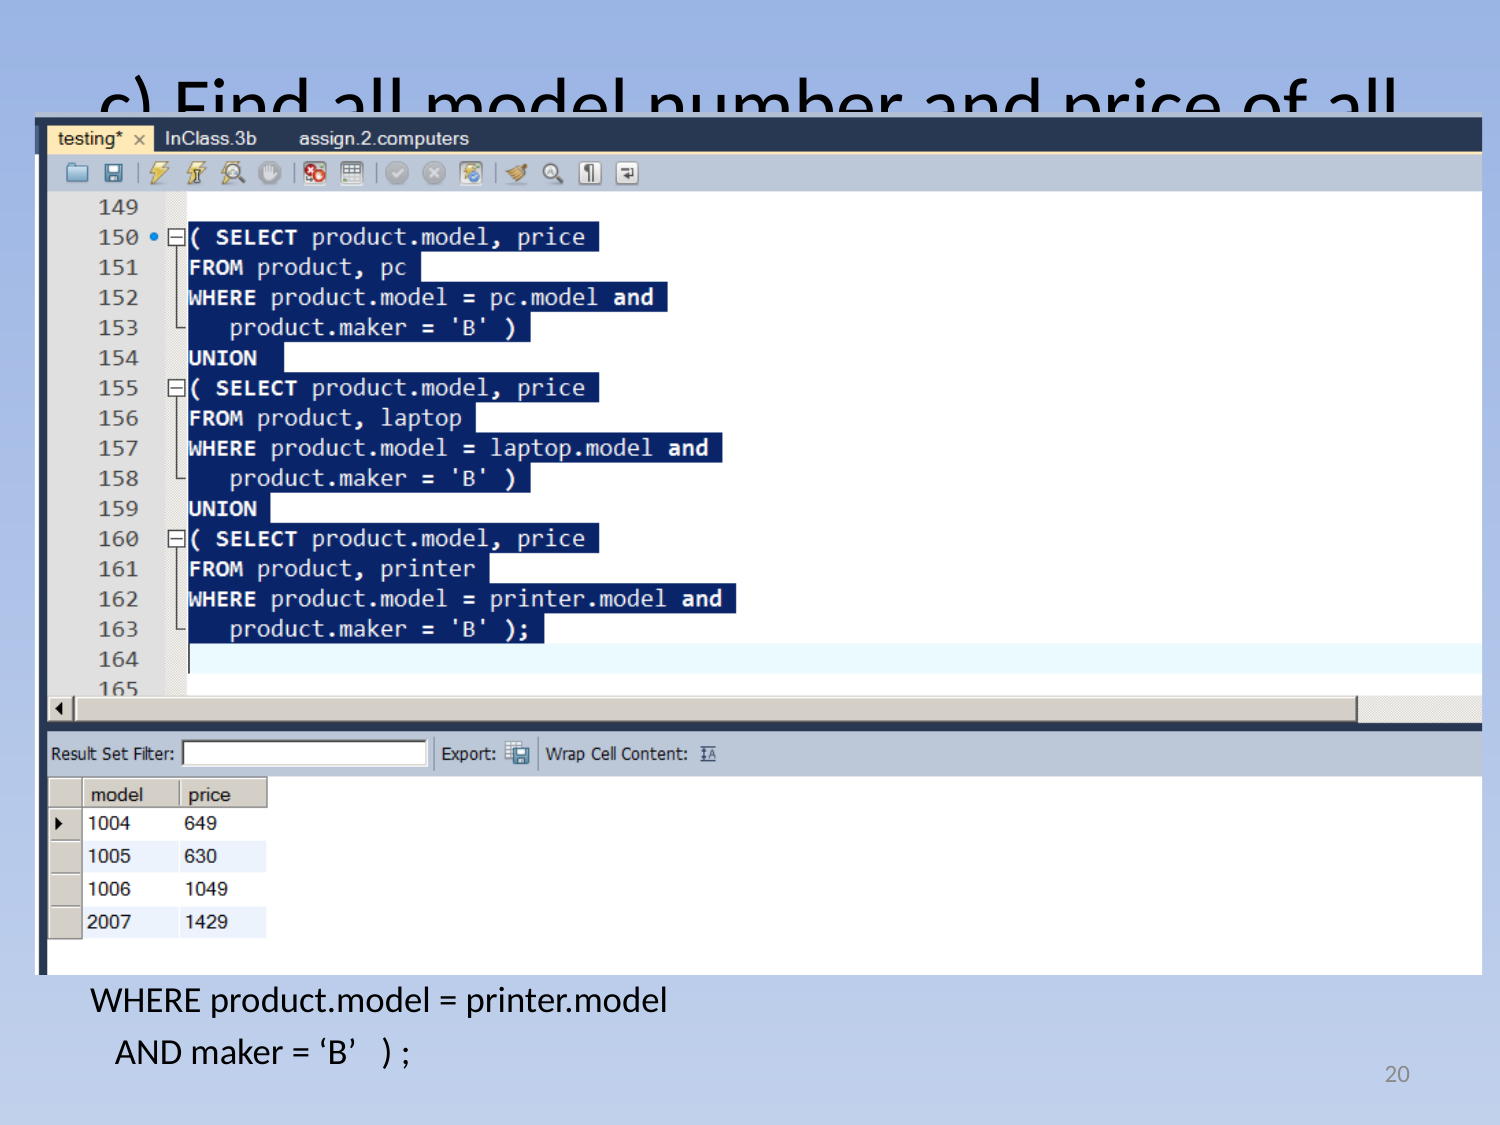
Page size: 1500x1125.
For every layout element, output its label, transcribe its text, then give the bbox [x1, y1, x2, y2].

slide_number 20 [1074, 1042, 1425, 1103]
title c) Find all model number and price of all products (of any type) made by manufacturer B [75, 45, 1425, 110]
picture [34, 112, 1483, 976]
list ( SELECT product.model, price FROM product, pc WHERE product.model = pc.model AND maker = ‘B’ ) UNION ( SELECT product.model, price FROM product, laptop WHERE product.model = laptop.model AND maker = ‘B’ ) UNION ( SELECT product.model, price FROM product, printer WHERE product.model = printer.model AND maker = ‘B’ ) ; [75, 985, 1425, 1088]
